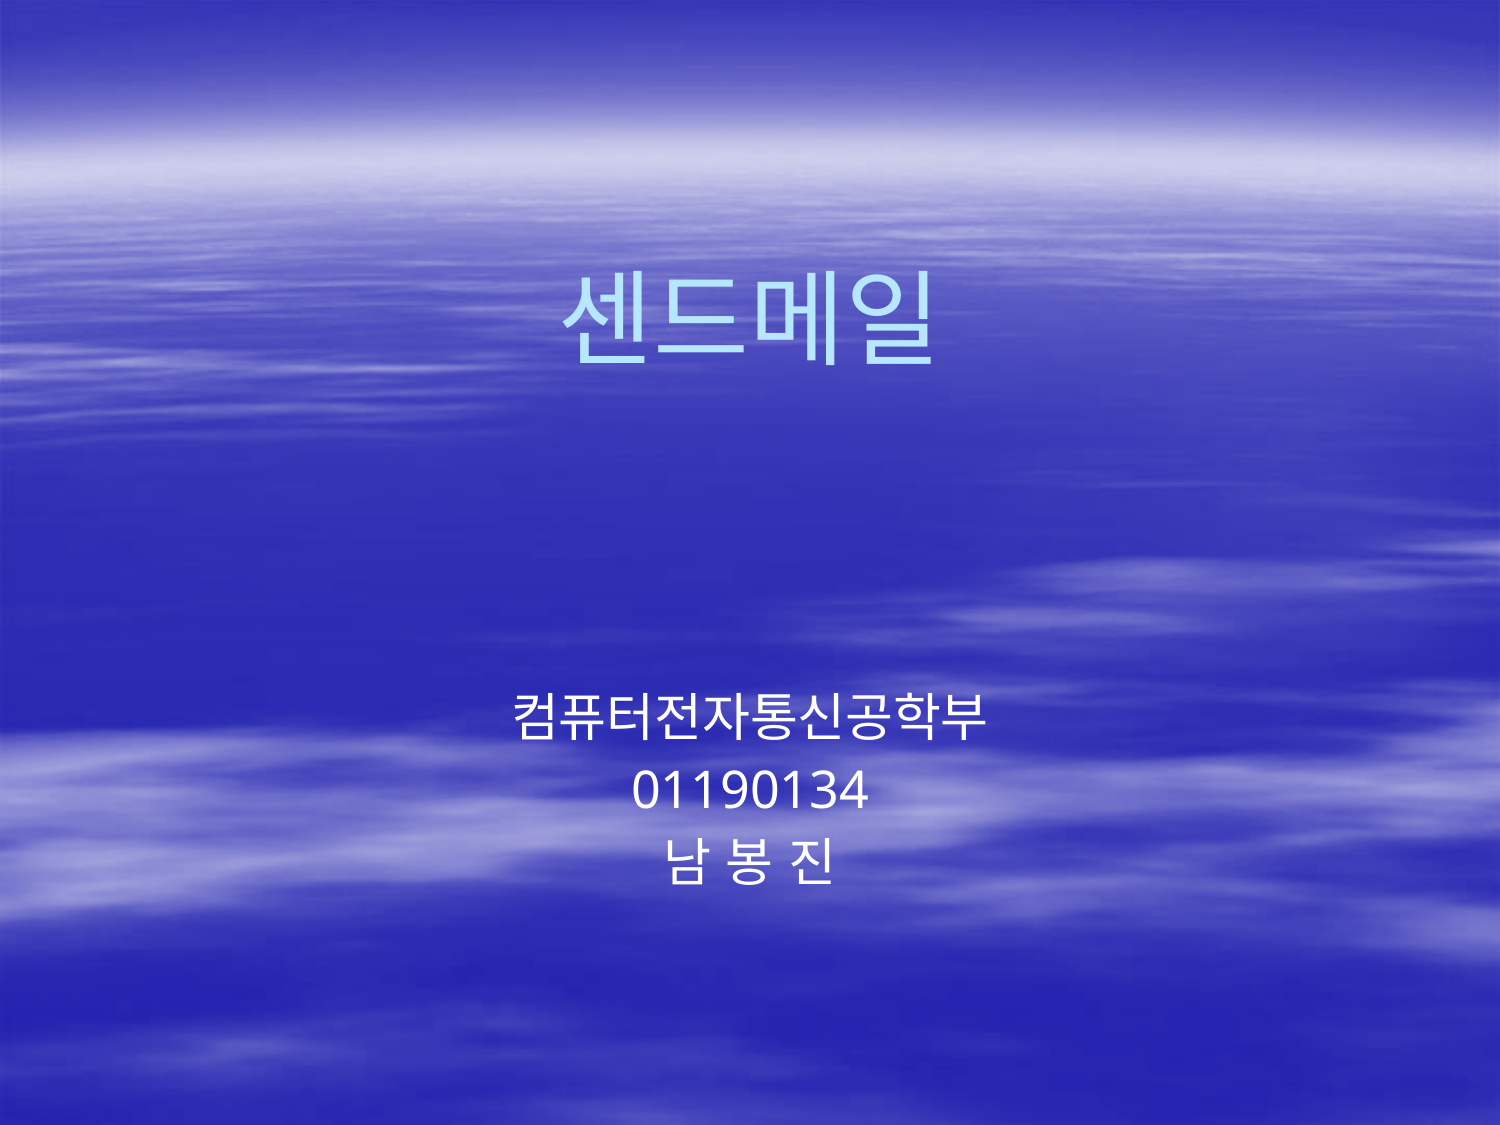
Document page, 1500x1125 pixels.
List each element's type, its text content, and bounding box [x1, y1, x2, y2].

title 센드메일 [111, 184, 1388, 448]
subtitle 컴퓨터전자통신공학부 01190134 남 봉 진 [224, 676, 1276, 965]
